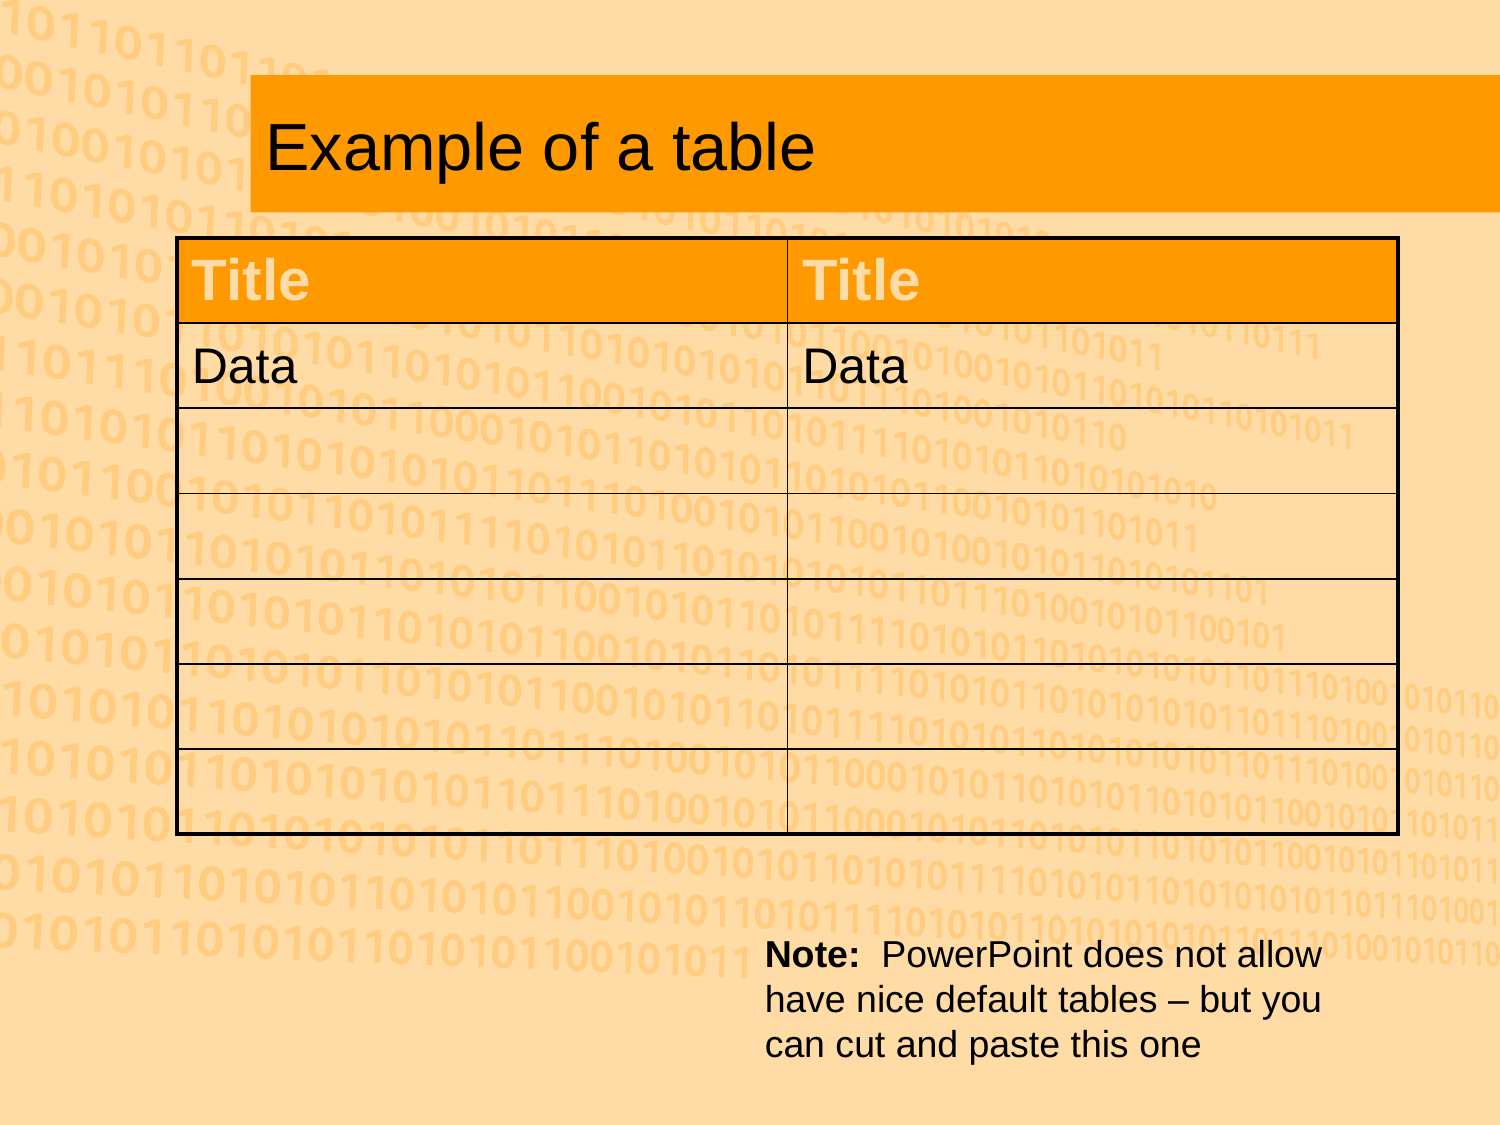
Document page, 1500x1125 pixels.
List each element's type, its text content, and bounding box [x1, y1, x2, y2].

table_header Title [788, 240, 1396, 322]
title Example of a table [250, 75, 1500, 213]
table_cell [788, 750, 1396, 832]
table_cell [179, 494, 787, 578]
table_cell [179, 750, 787, 832]
table_cell [179, 580, 787, 663]
table_header Title [179, 240, 787, 322]
table_cell [788, 665, 1396, 748]
table_cell Data [788, 324, 1396, 407]
table_cell Data [179, 324, 787, 407]
table_cell [788, 580, 1396, 663]
text_box Note: PowerPoint does not allow have nice default tables – but you can cut and paste this one [749, 922, 1382, 1073]
table_cell [788, 409, 1396, 493]
table_cell [788, 494, 1396, 578]
table_cell [179, 665, 787, 748]
table_cell [179, 409, 787, 493]
